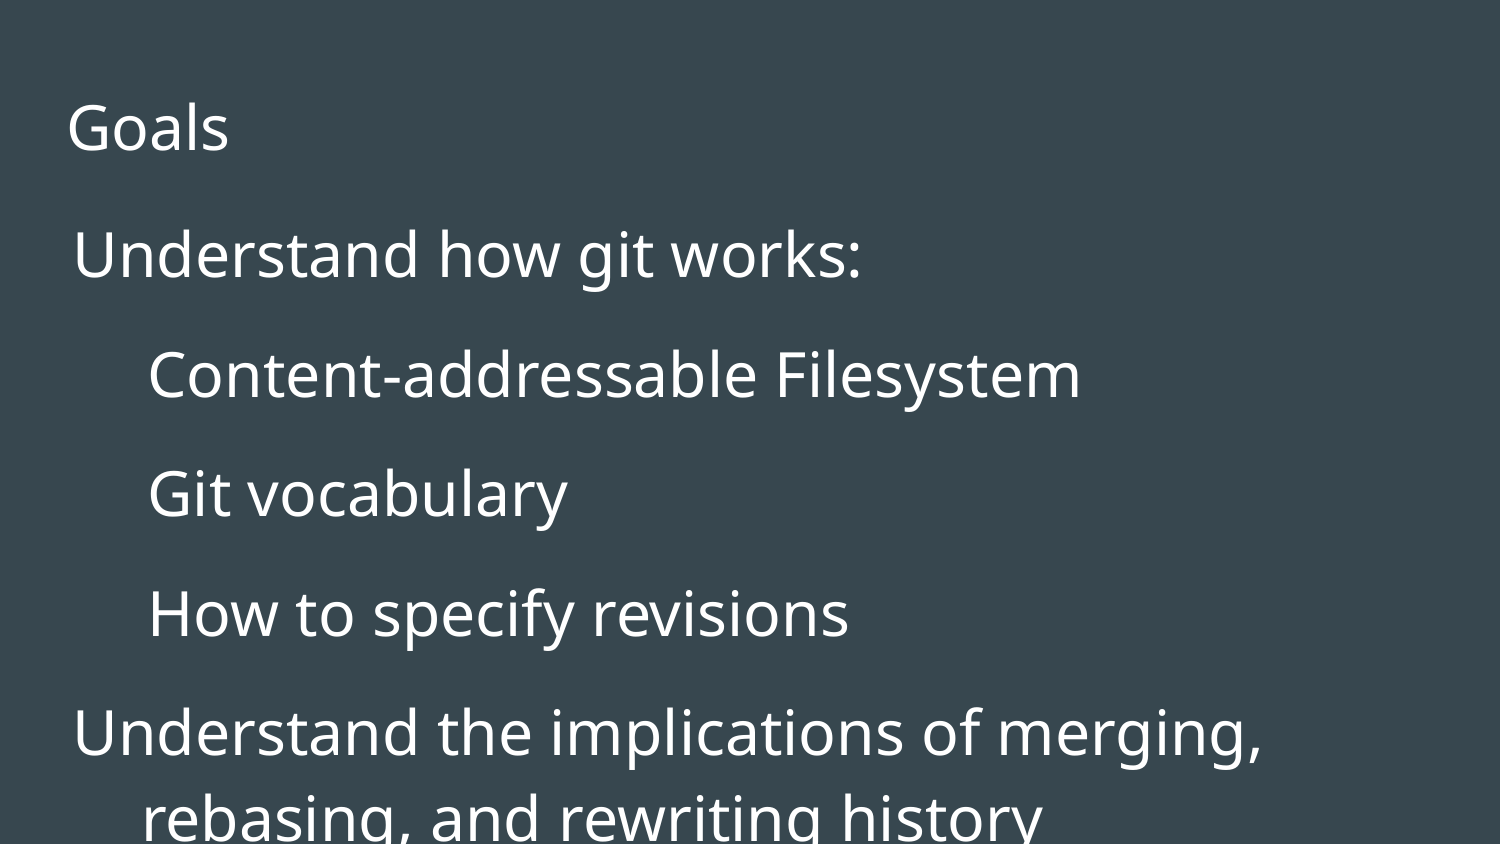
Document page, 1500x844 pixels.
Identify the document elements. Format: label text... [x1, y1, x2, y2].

title Goals [51, 72, 1449, 167]
list Understand how git works: Content-addressable Filesystem Git vocabulary How to specify revisions Understand the implications of merging, rebasing, and rewriting history [51, 189, 1449, 750]
